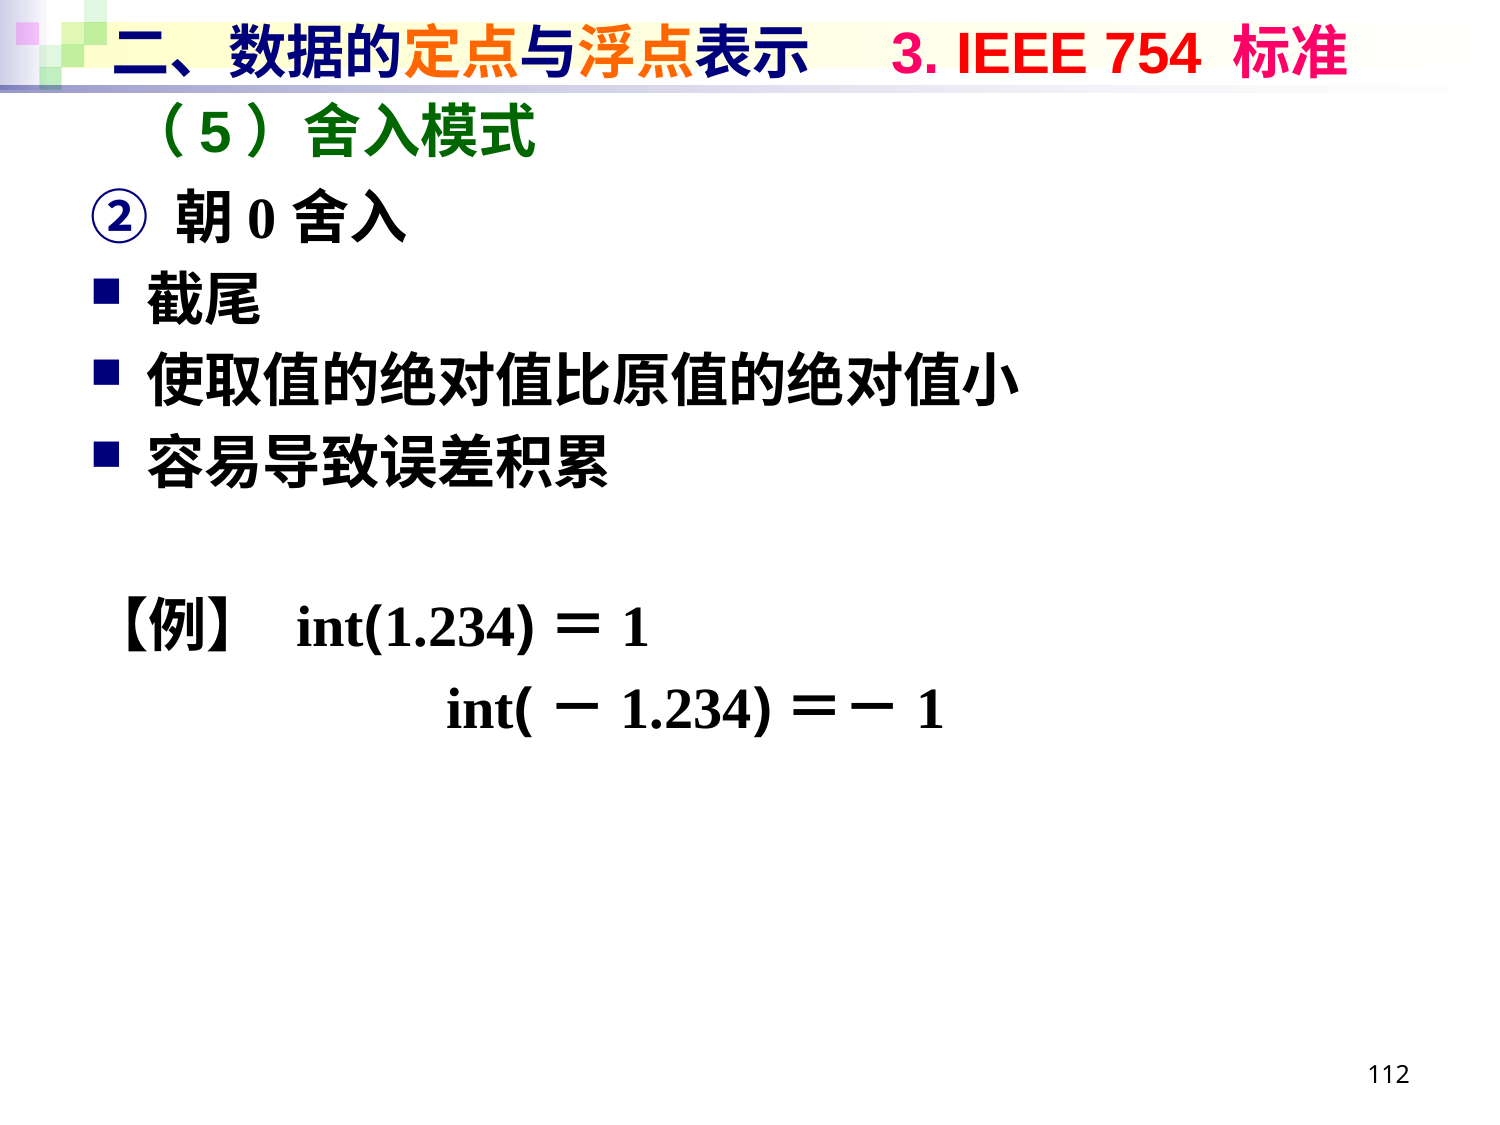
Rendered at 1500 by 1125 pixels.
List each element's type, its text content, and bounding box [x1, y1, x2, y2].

list ② 朝0舍入 截尾 使取值的绝对值比原值的绝对值小 容易导致误差积累 【例】 int(1.234)＝1 int(－1.234)＝－1 [74, 172, 1448, 1059]
title 二、数据的定点与浮点表示 3. IEEE 754 标准 [96, 6, 1448, 94]
text_box （5）舍入模式 [112, 86, 1404, 173]
slide_number 112 [1074, 1059, 1426, 1101]
